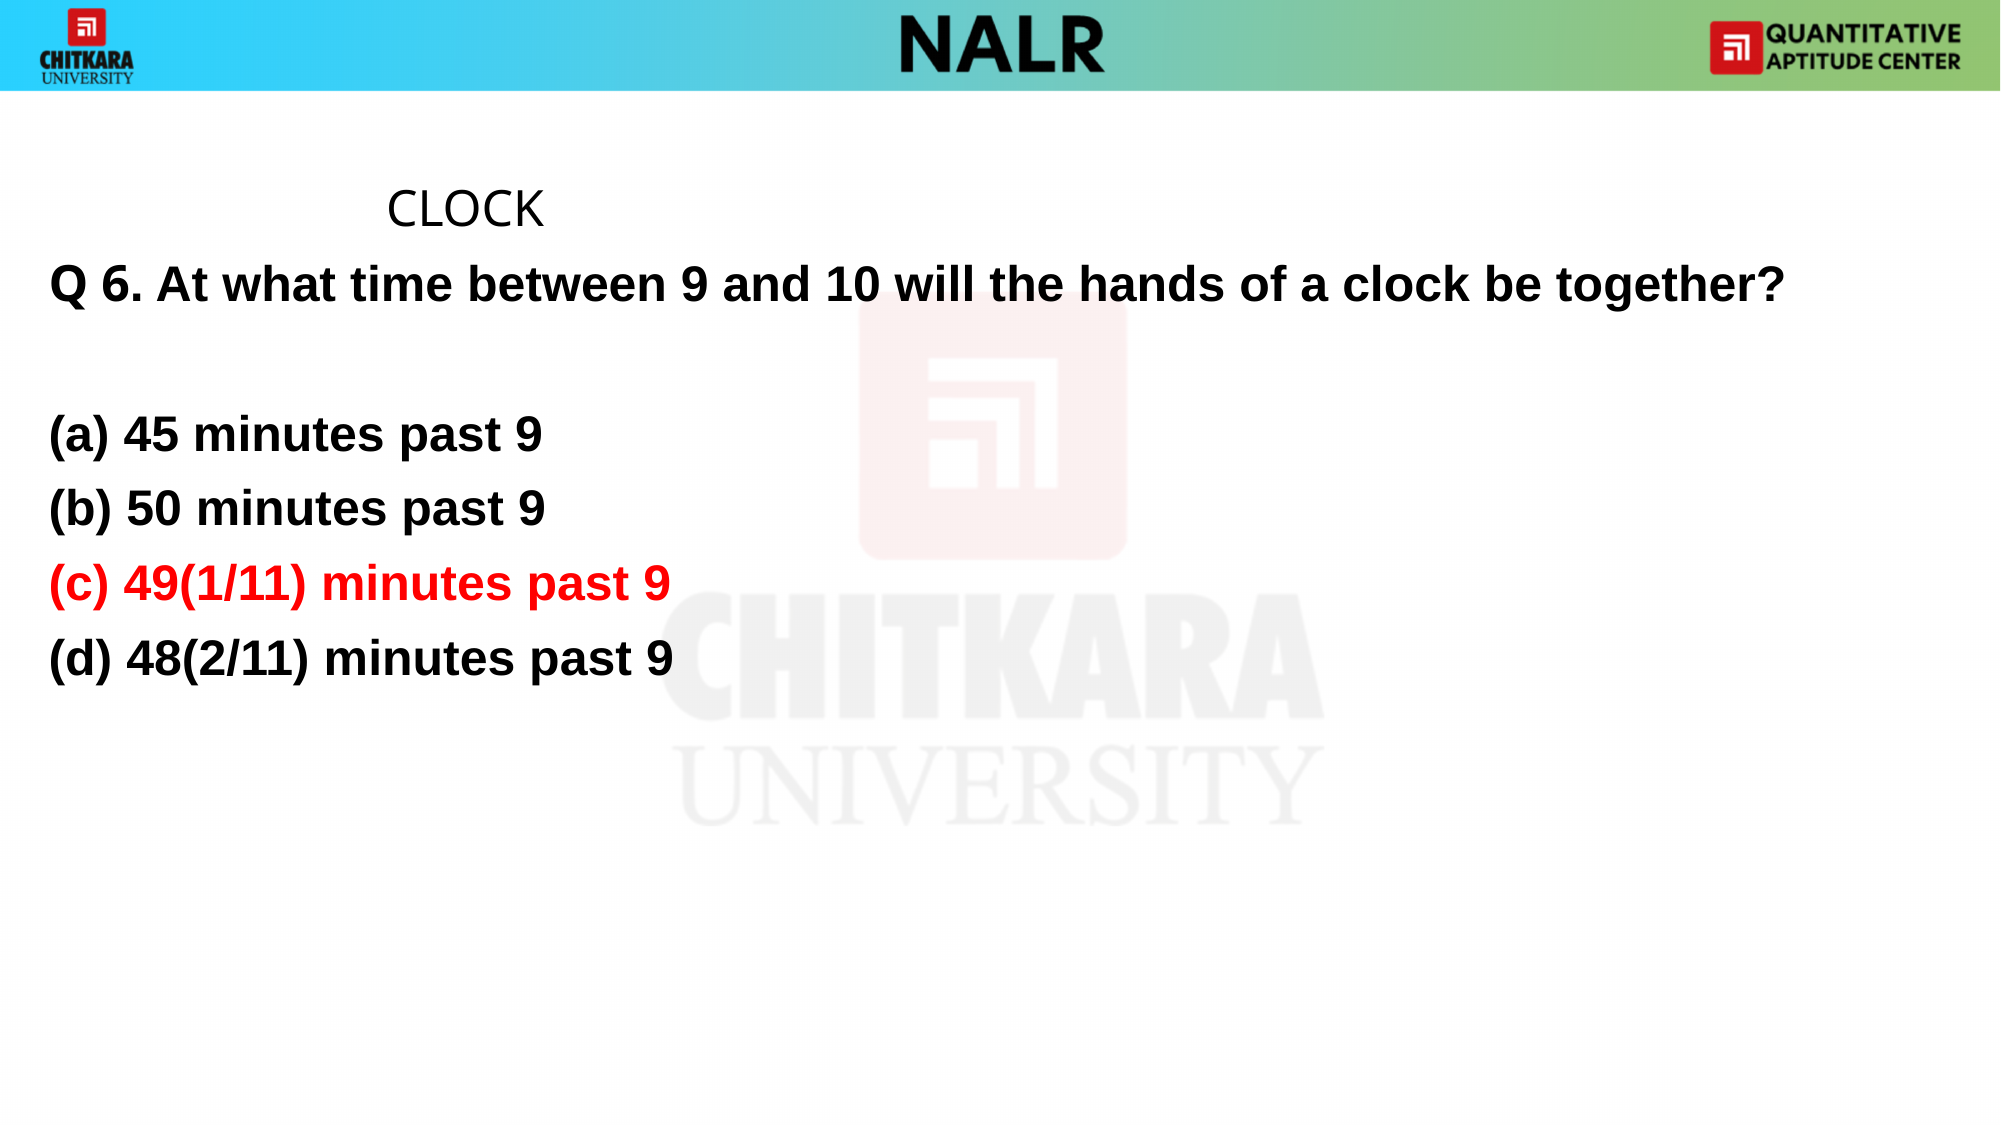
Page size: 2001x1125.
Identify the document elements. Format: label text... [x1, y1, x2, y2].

picture [0, 0, 2001, 1125]
list CLOCK Q 6. At what time between 9 and 10 will the hands of a clock be together? (a) 45 minutes past 9 (b) 50 minutes past 9 (c) 49(1/11) minutes past 9 (d) 48(2/11) minutes past 9 [33, 175, 1959, 1053]
title [41, 31, 1959, 142]
